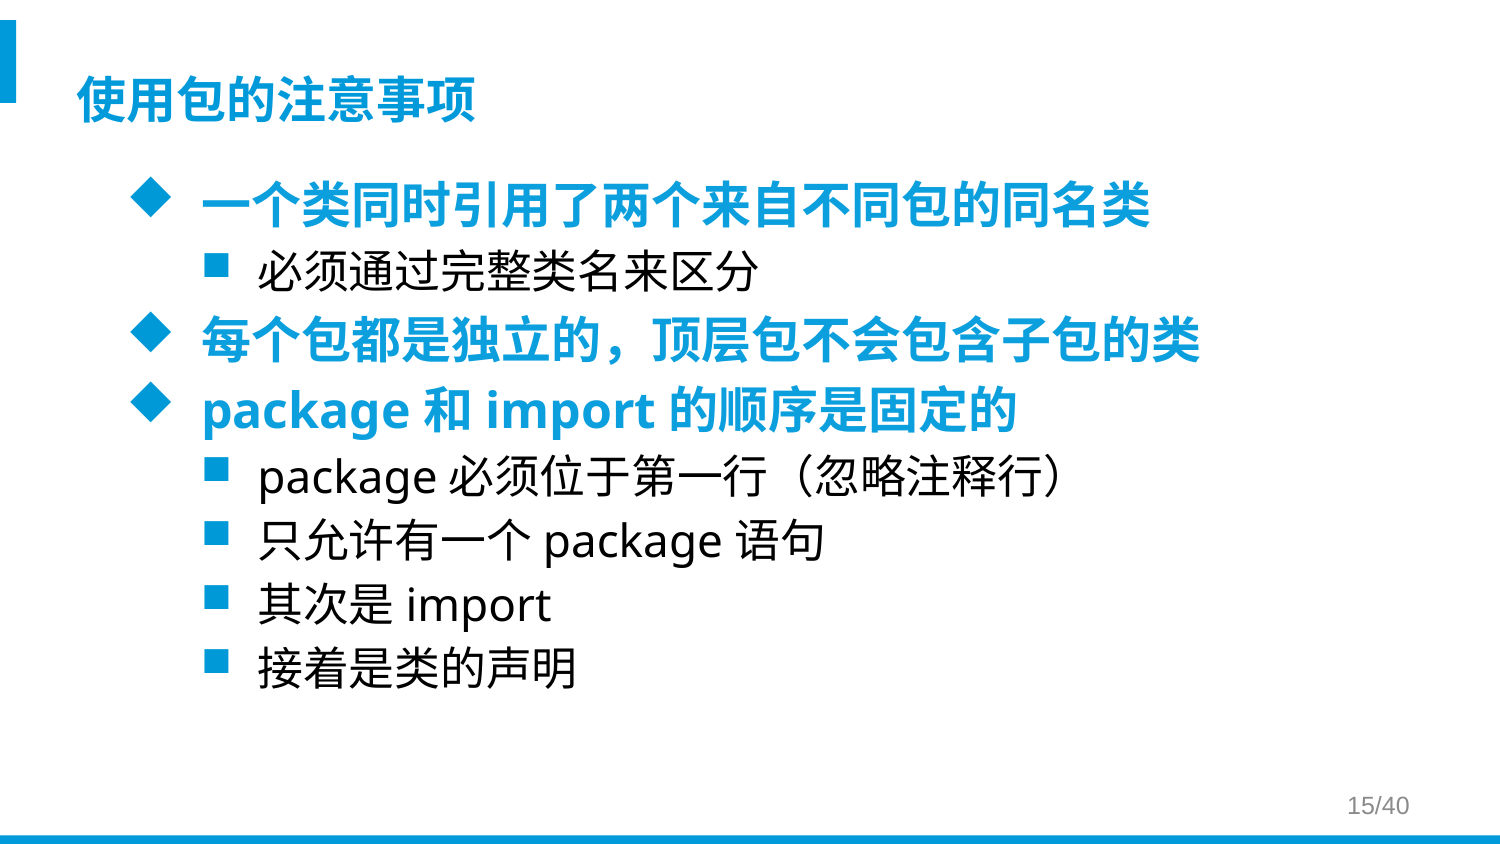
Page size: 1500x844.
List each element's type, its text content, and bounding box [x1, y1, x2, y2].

slide_number /40 [1074, 782, 1425, 828]
text_box 使用包的注意事项 [76, 32, 1427, 173]
list 一个类同时引用了两个来自不同包的同名类 必须通过完整类名来区分 每个包都是独立的，顶层包不会包含子包的类 package和import的顺序是固定的 package必须位于第一行（忽略注释行） 只允许有一个package语句 其次是import 接着是类的声明 [110, 173, 1385, 724]
